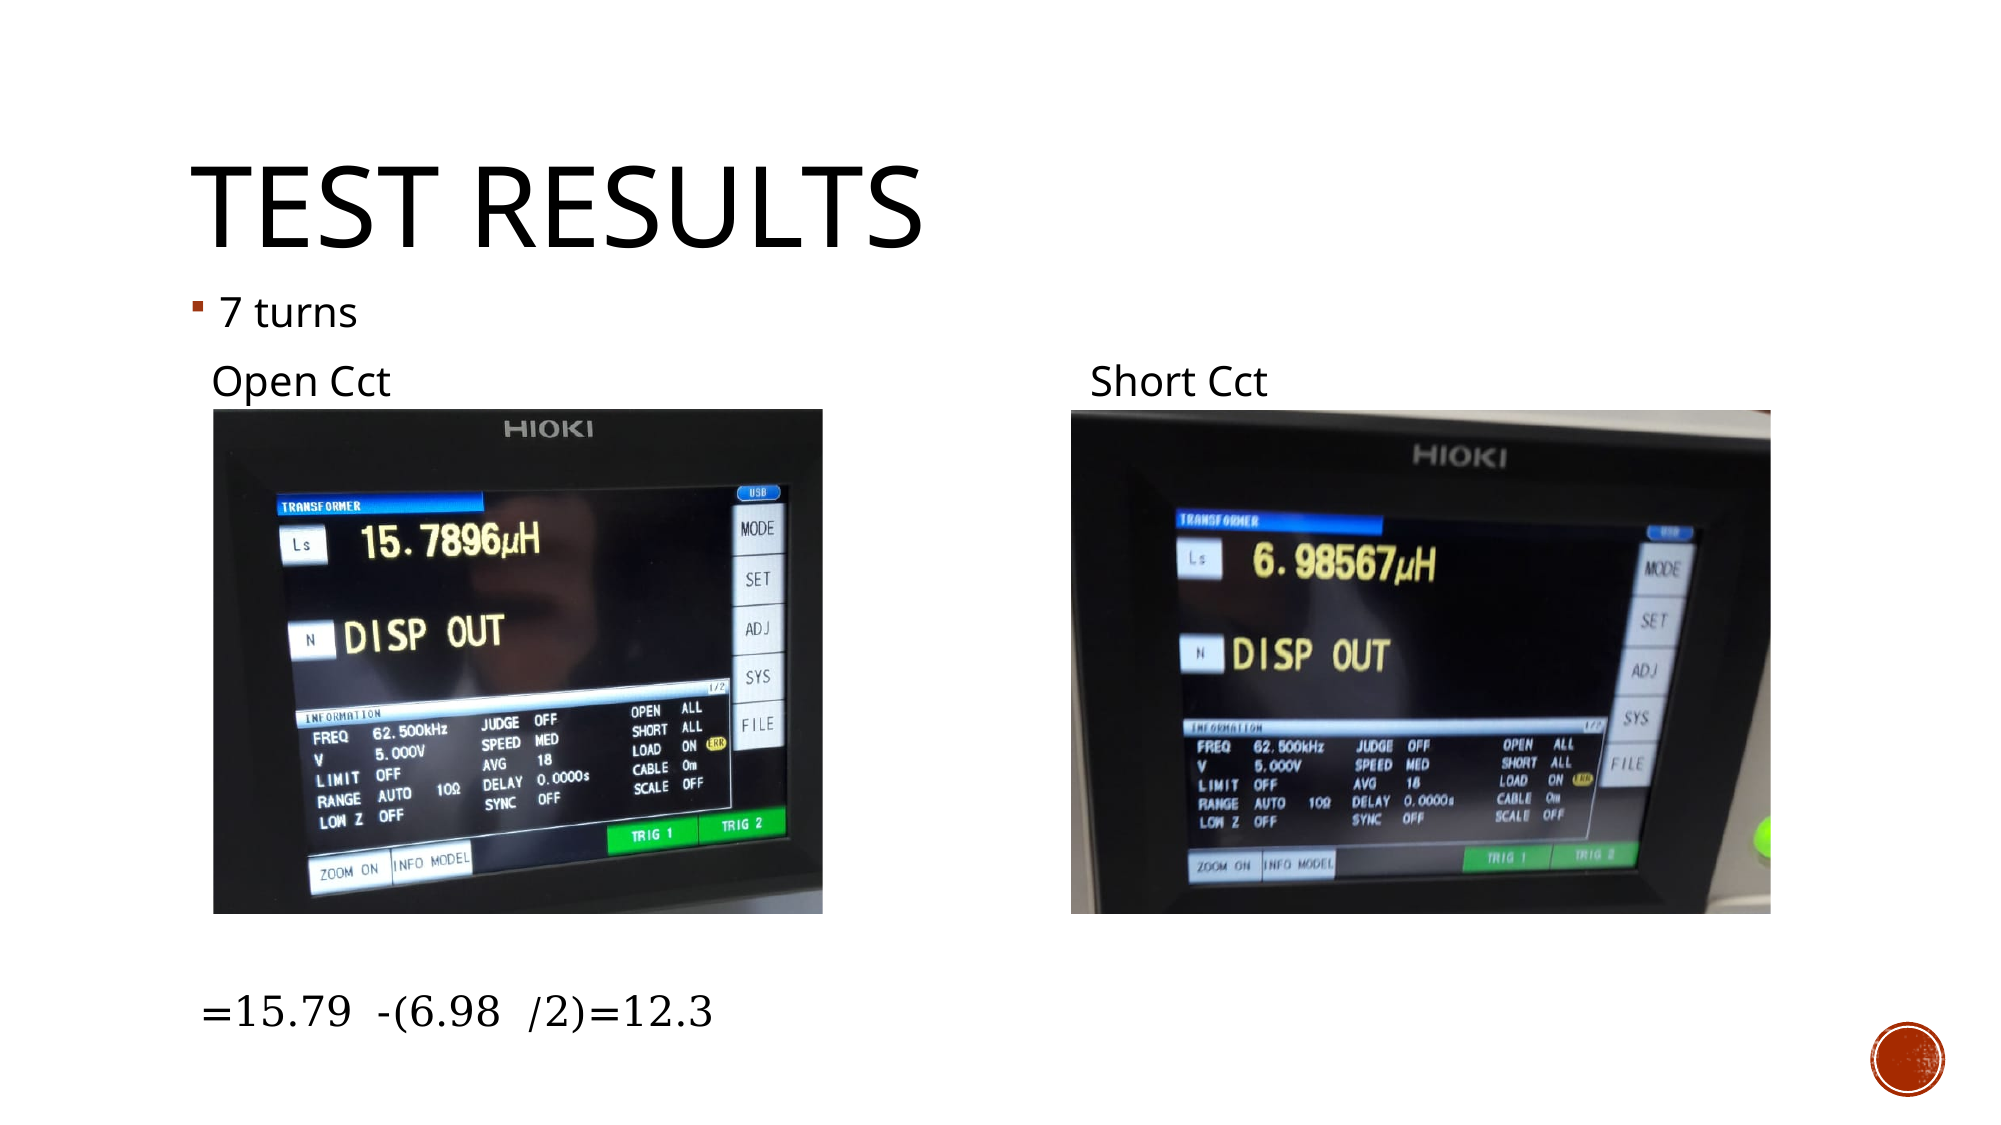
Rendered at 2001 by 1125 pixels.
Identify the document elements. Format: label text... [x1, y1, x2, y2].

picture [1071, 410, 1771, 914]
title Test results [175, 79, 1826, 344]
picture [213, 409, 823, 914]
